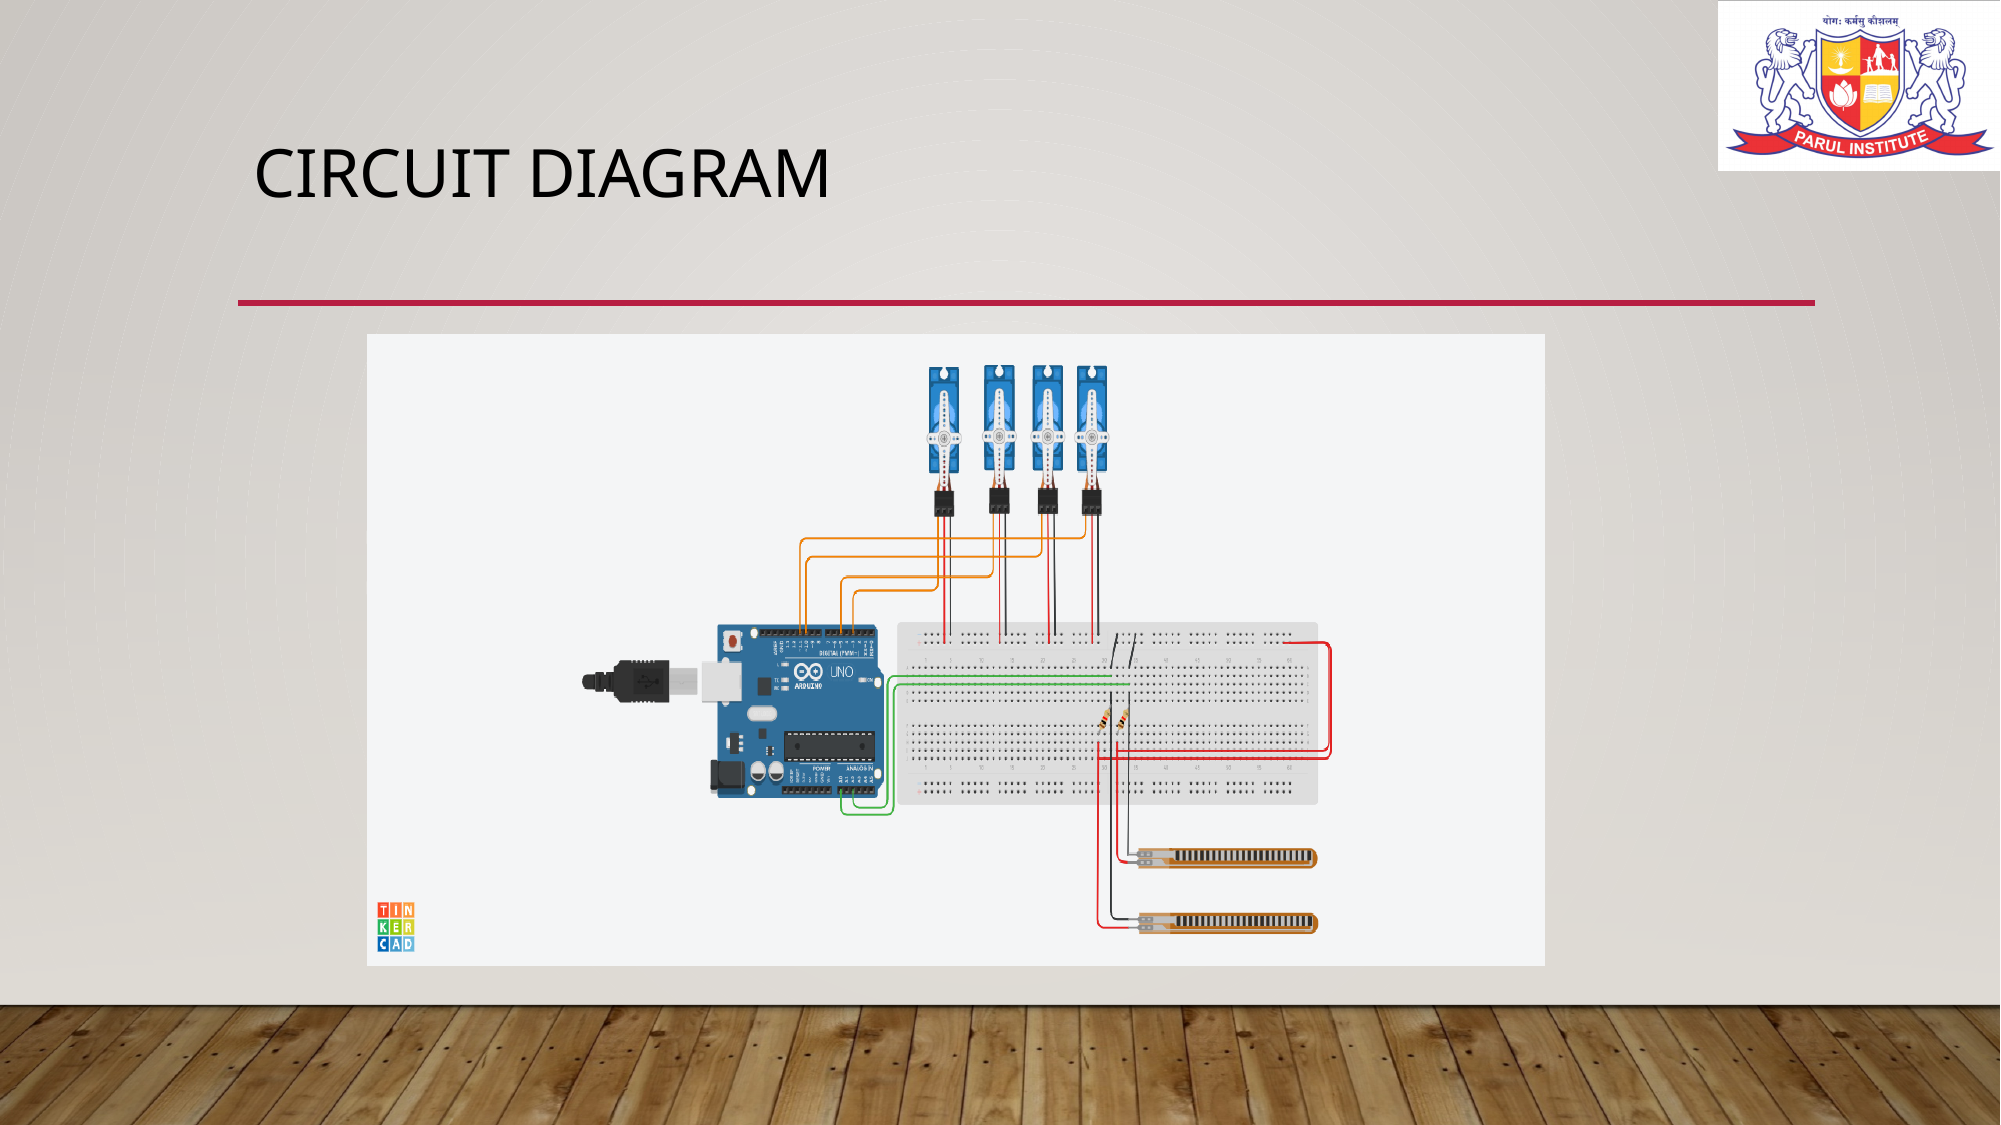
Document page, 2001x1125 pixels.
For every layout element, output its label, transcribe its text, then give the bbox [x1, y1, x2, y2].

picture [0, 1005, 2000, 1125]
picture [1718, 0, 2000, 171]
picture [367, 334, 1545, 966]
title Circuit Diagram [238, 131, 1814, 305]
